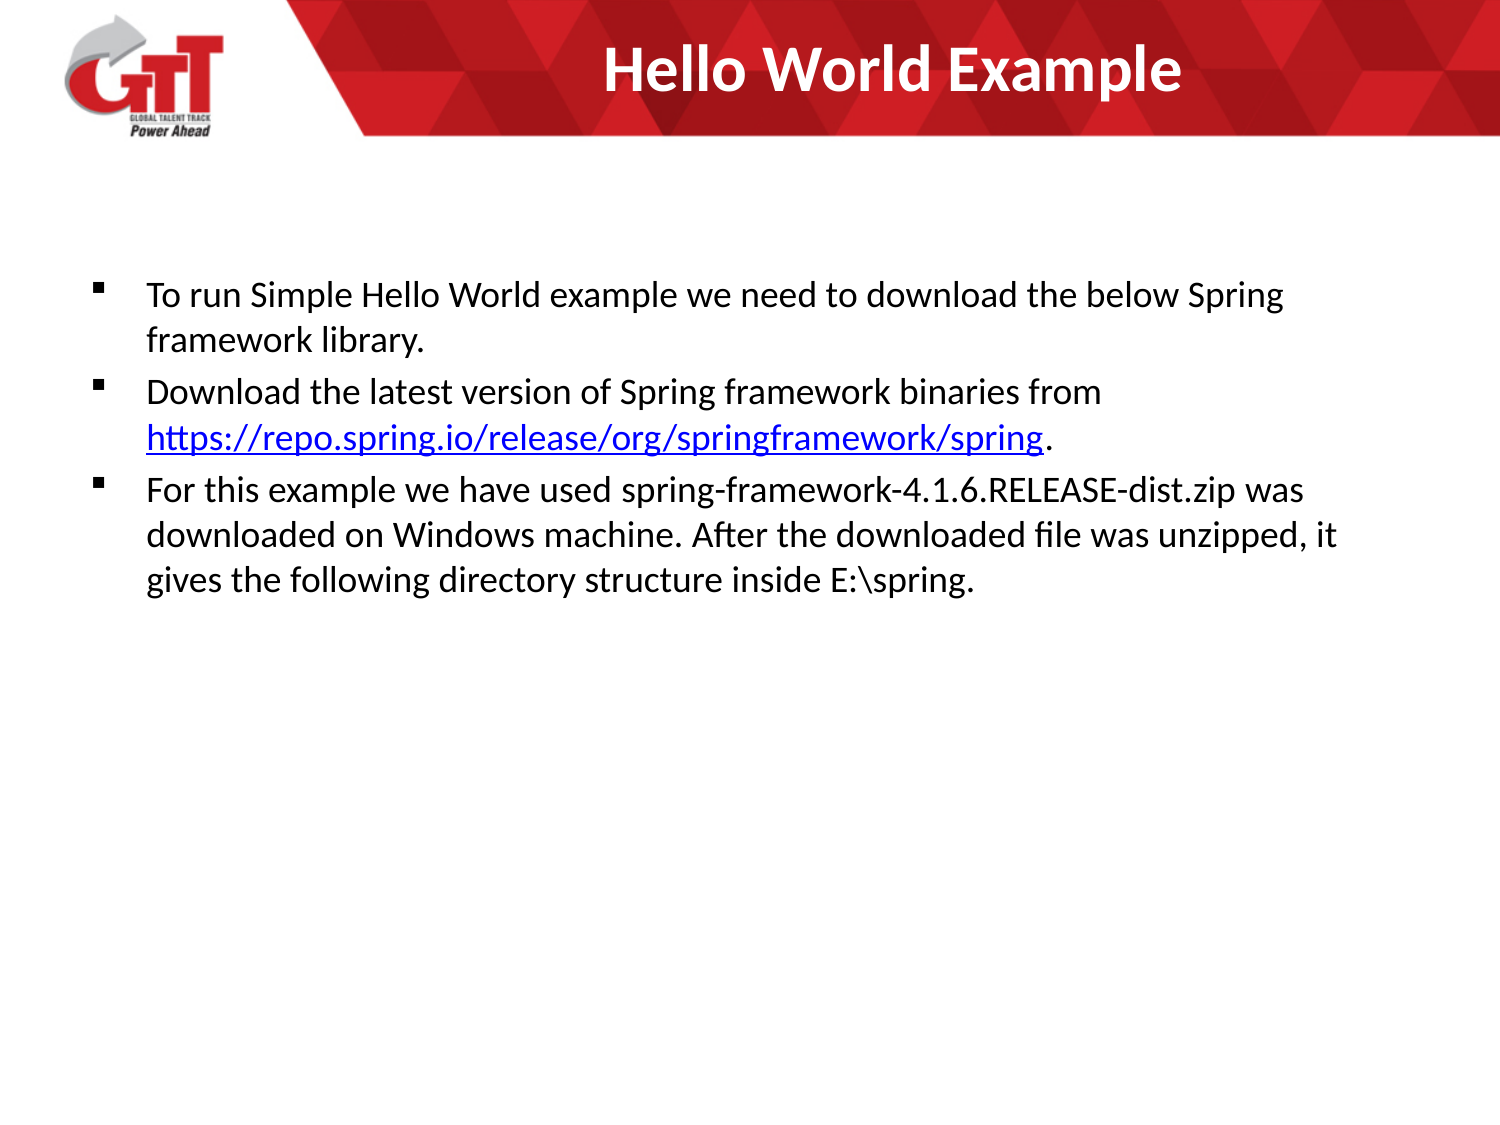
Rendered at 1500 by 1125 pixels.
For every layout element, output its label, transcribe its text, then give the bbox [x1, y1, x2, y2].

picture [0, 0, 1500, 1125]
list To run Simple Hello World example we need to download the below Spring framework library. Download the latest version of Spring framework binaries from https://repo.spring.io/release/org/springframework/spring. For this example we have used spring-framework-4.1.6.RELEASE-dist.zip was downloaded on Windows machine. After the downloaded file was unzipped, it gives the following directory structure inside E:\spring. [75, 262, 1413, 963]
title Hello World Example [324, 12, 1463, 118]
